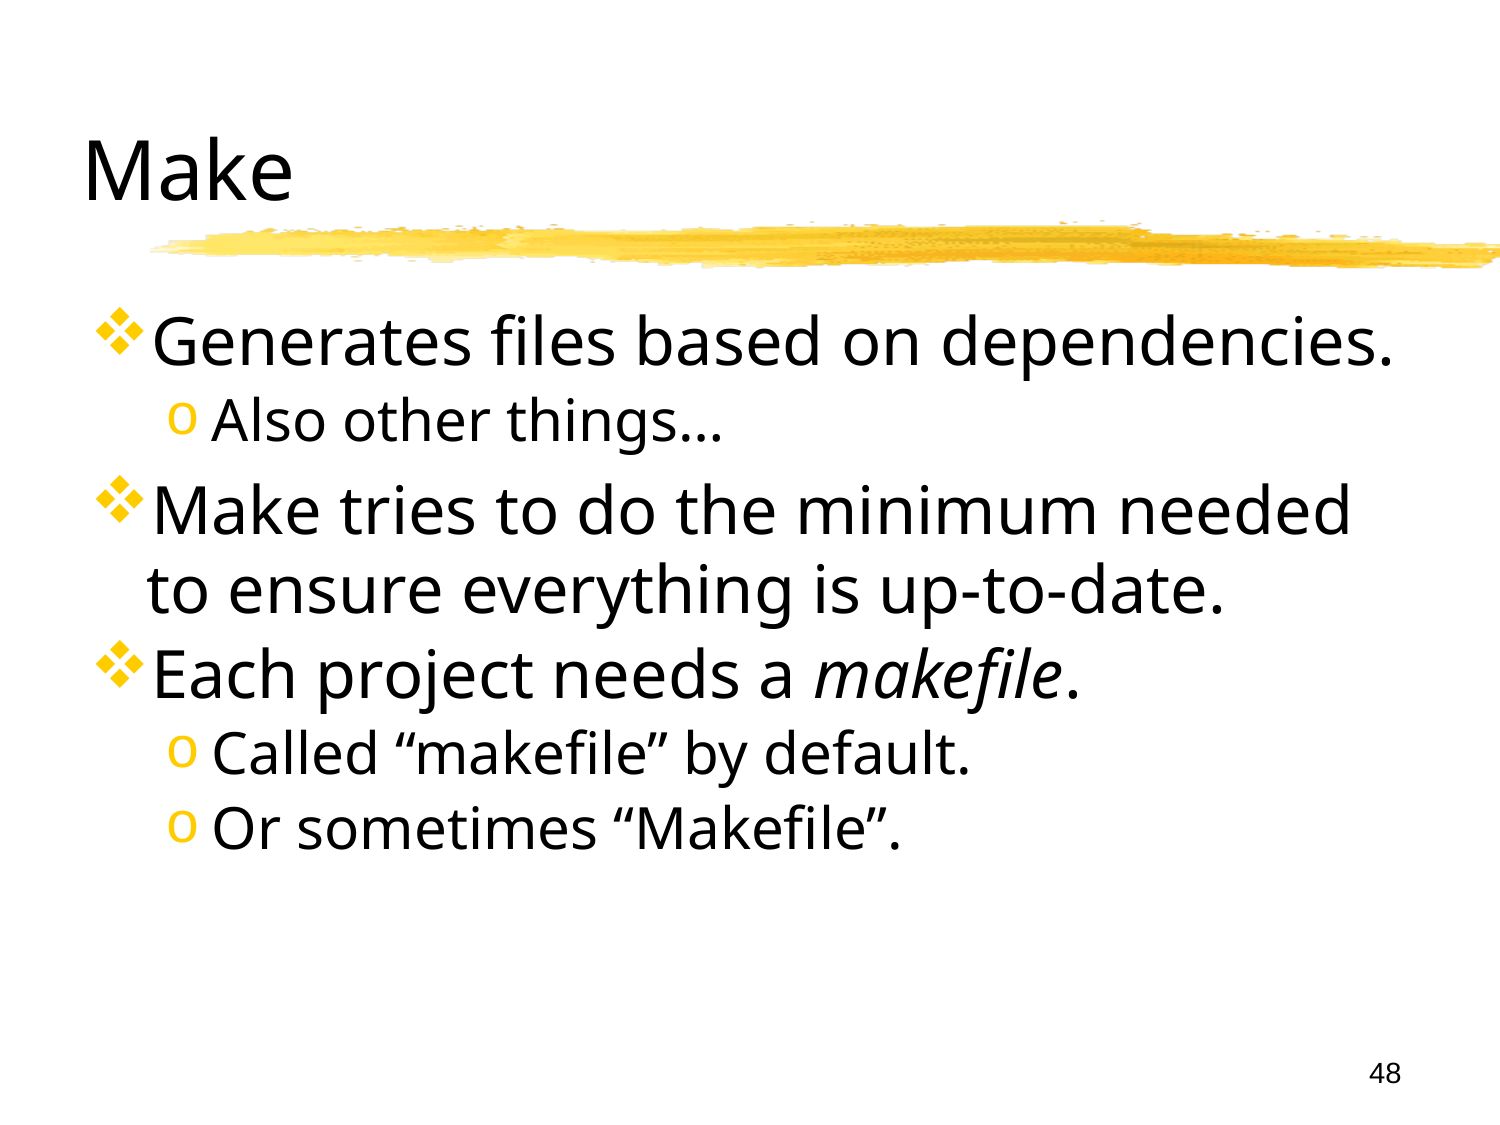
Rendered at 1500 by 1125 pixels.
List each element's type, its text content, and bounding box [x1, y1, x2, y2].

title Make [66, 37, 1342, 225]
list Generates files based on dependencies. Also other things… Make tries to do the minimum needed to ensure everything is up-to-date. Each project needs a makefile. Called “makefile” by default. Or sometimes “Makefile”. [75, 299, 1438, 1125]
picture [150, 215, 1500, 279]
